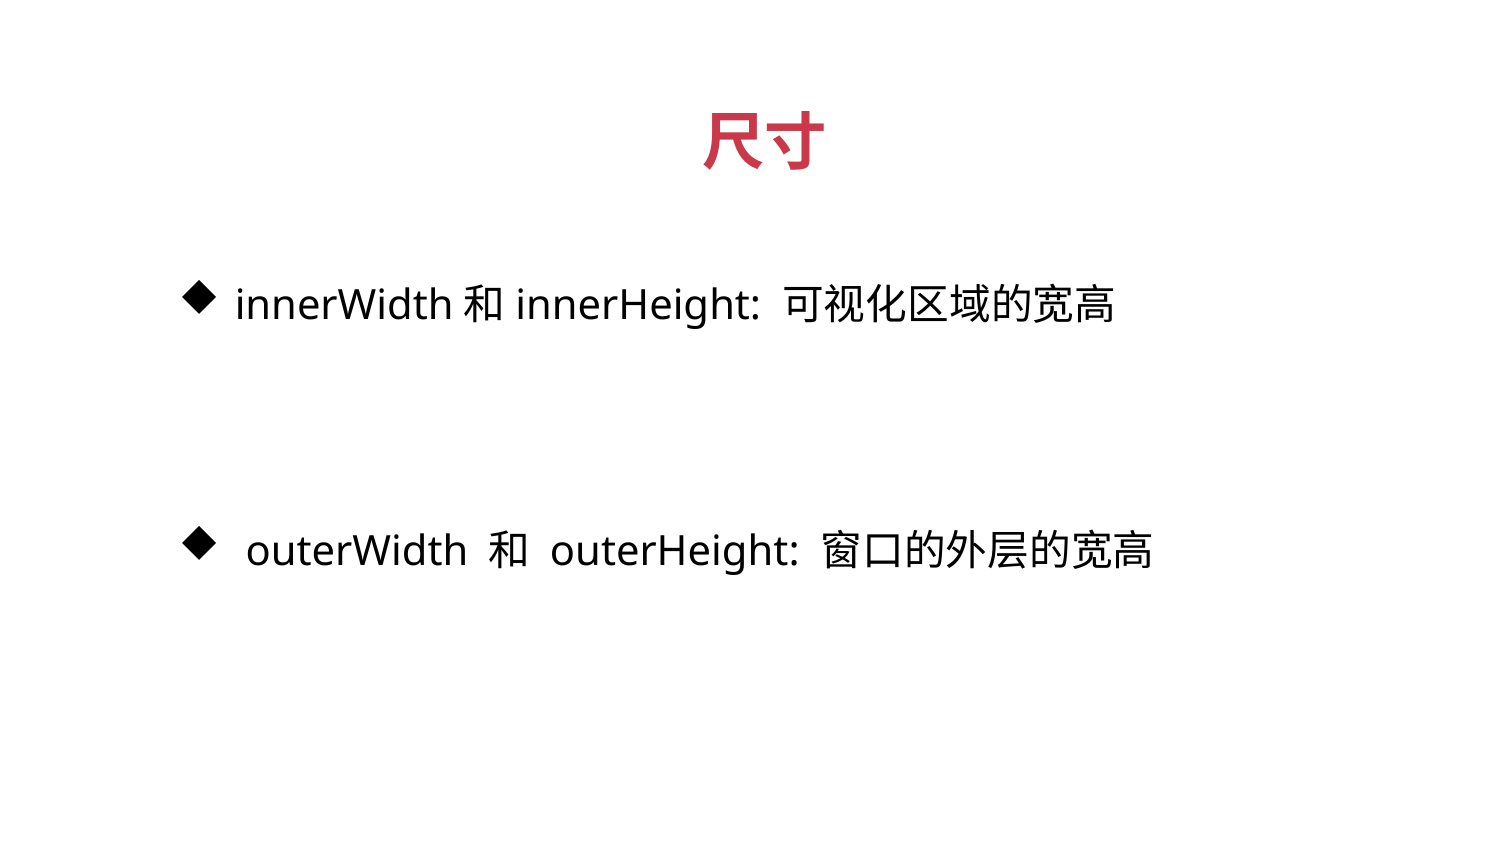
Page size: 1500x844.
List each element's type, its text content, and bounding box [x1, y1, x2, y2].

text_box outerWidth 和 outerHeight: 窗口的外层的宽高 [88, 516, 1494, 582]
text_box innerWidth和innerHeight: 可视化区域的宽高 [88, 270, 1412, 336]
text_box 尺寸 [657, 94, 843, 185]
